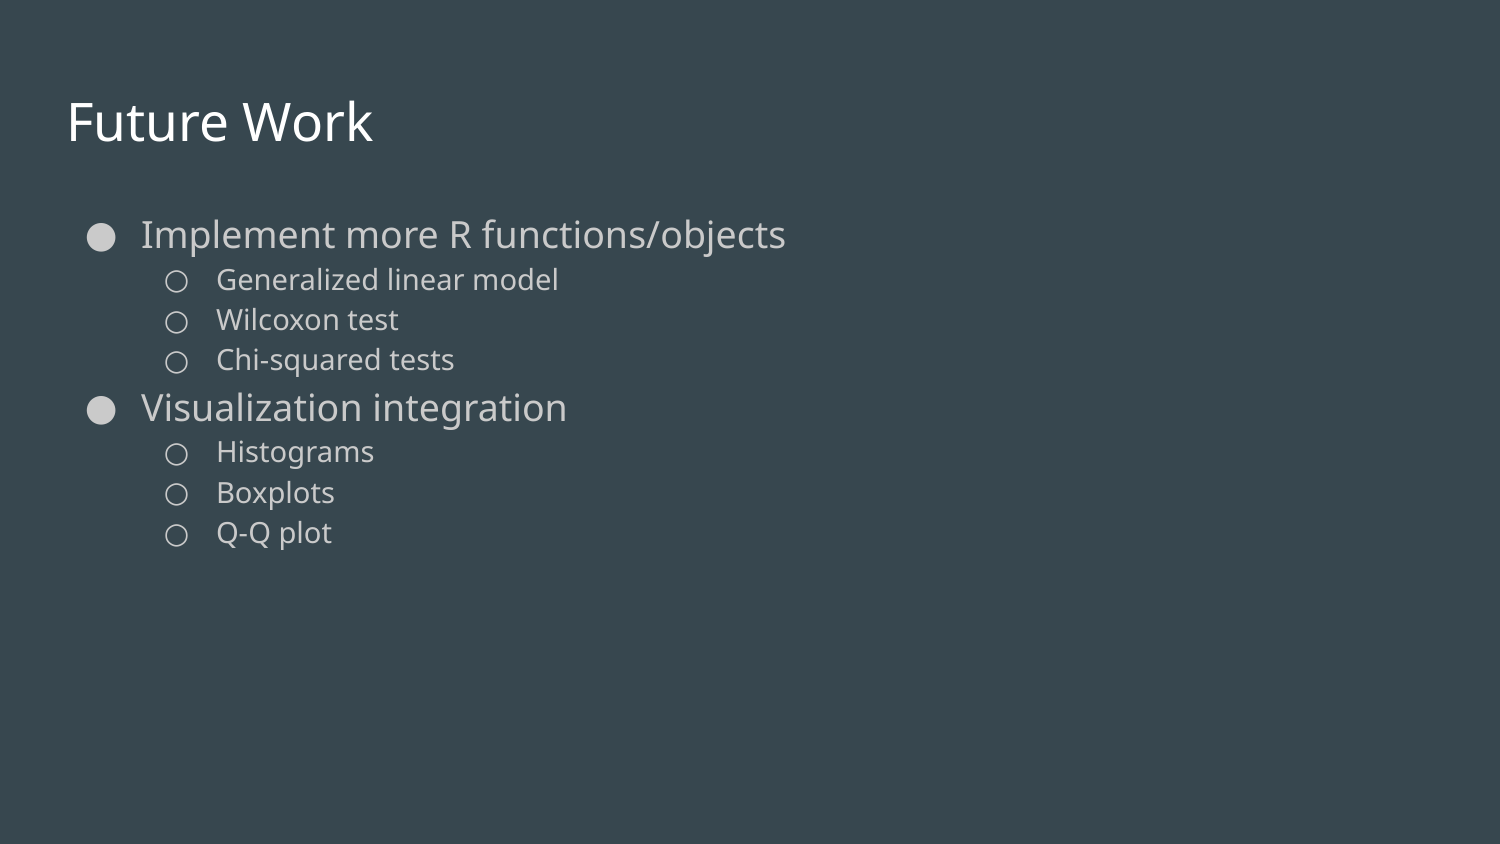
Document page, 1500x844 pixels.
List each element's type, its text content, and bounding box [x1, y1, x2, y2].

title Future Work [51, 72, 1449, 167]
list Implement more R functions/objects Generalized linear model Wilcoxon test Chi-squared tests Visualization integration Histograms Boxplots Q-Q plot [51, 189, 1449, 750]
